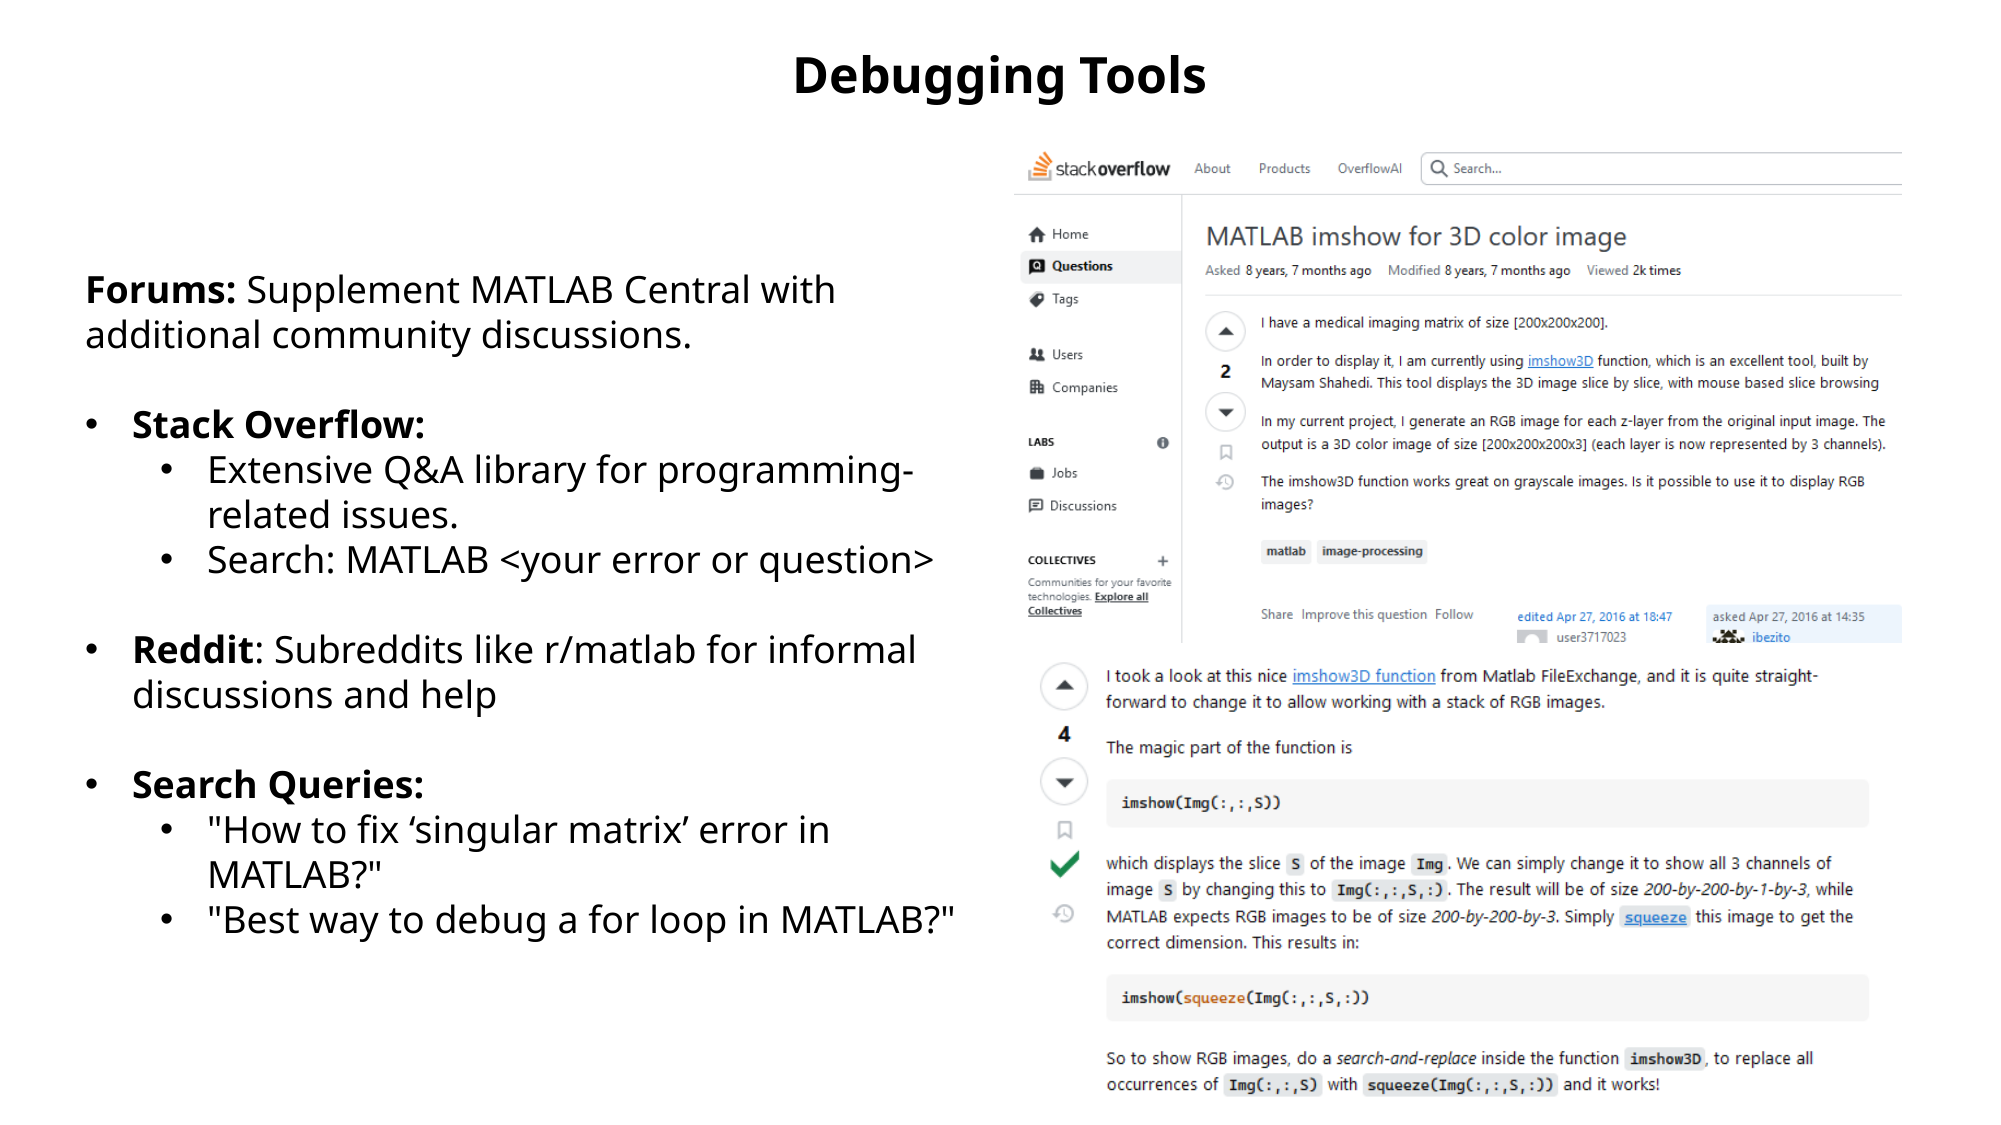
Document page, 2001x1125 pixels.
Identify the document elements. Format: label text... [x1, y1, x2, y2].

picture [1013, 148, 1903, 643]
text_box Debugging Tools [500, 35, 1500, 111]
text_box Forums: Supplement MATLAB Central with additional community discussions. Stack Overflow: Extensive Q&A library for programming-related issues. Search: MATLAB <your error or question> Reddit: Subreddits like r/matlab for informal discussions and help Search Queries: "How to fix ‘singular matrix’ error in MATLAB?" "Best way to debug a for loop in MATLAB?" [70, 258, 1000, 949]
picture [1022, 655, 1894, 1104]
